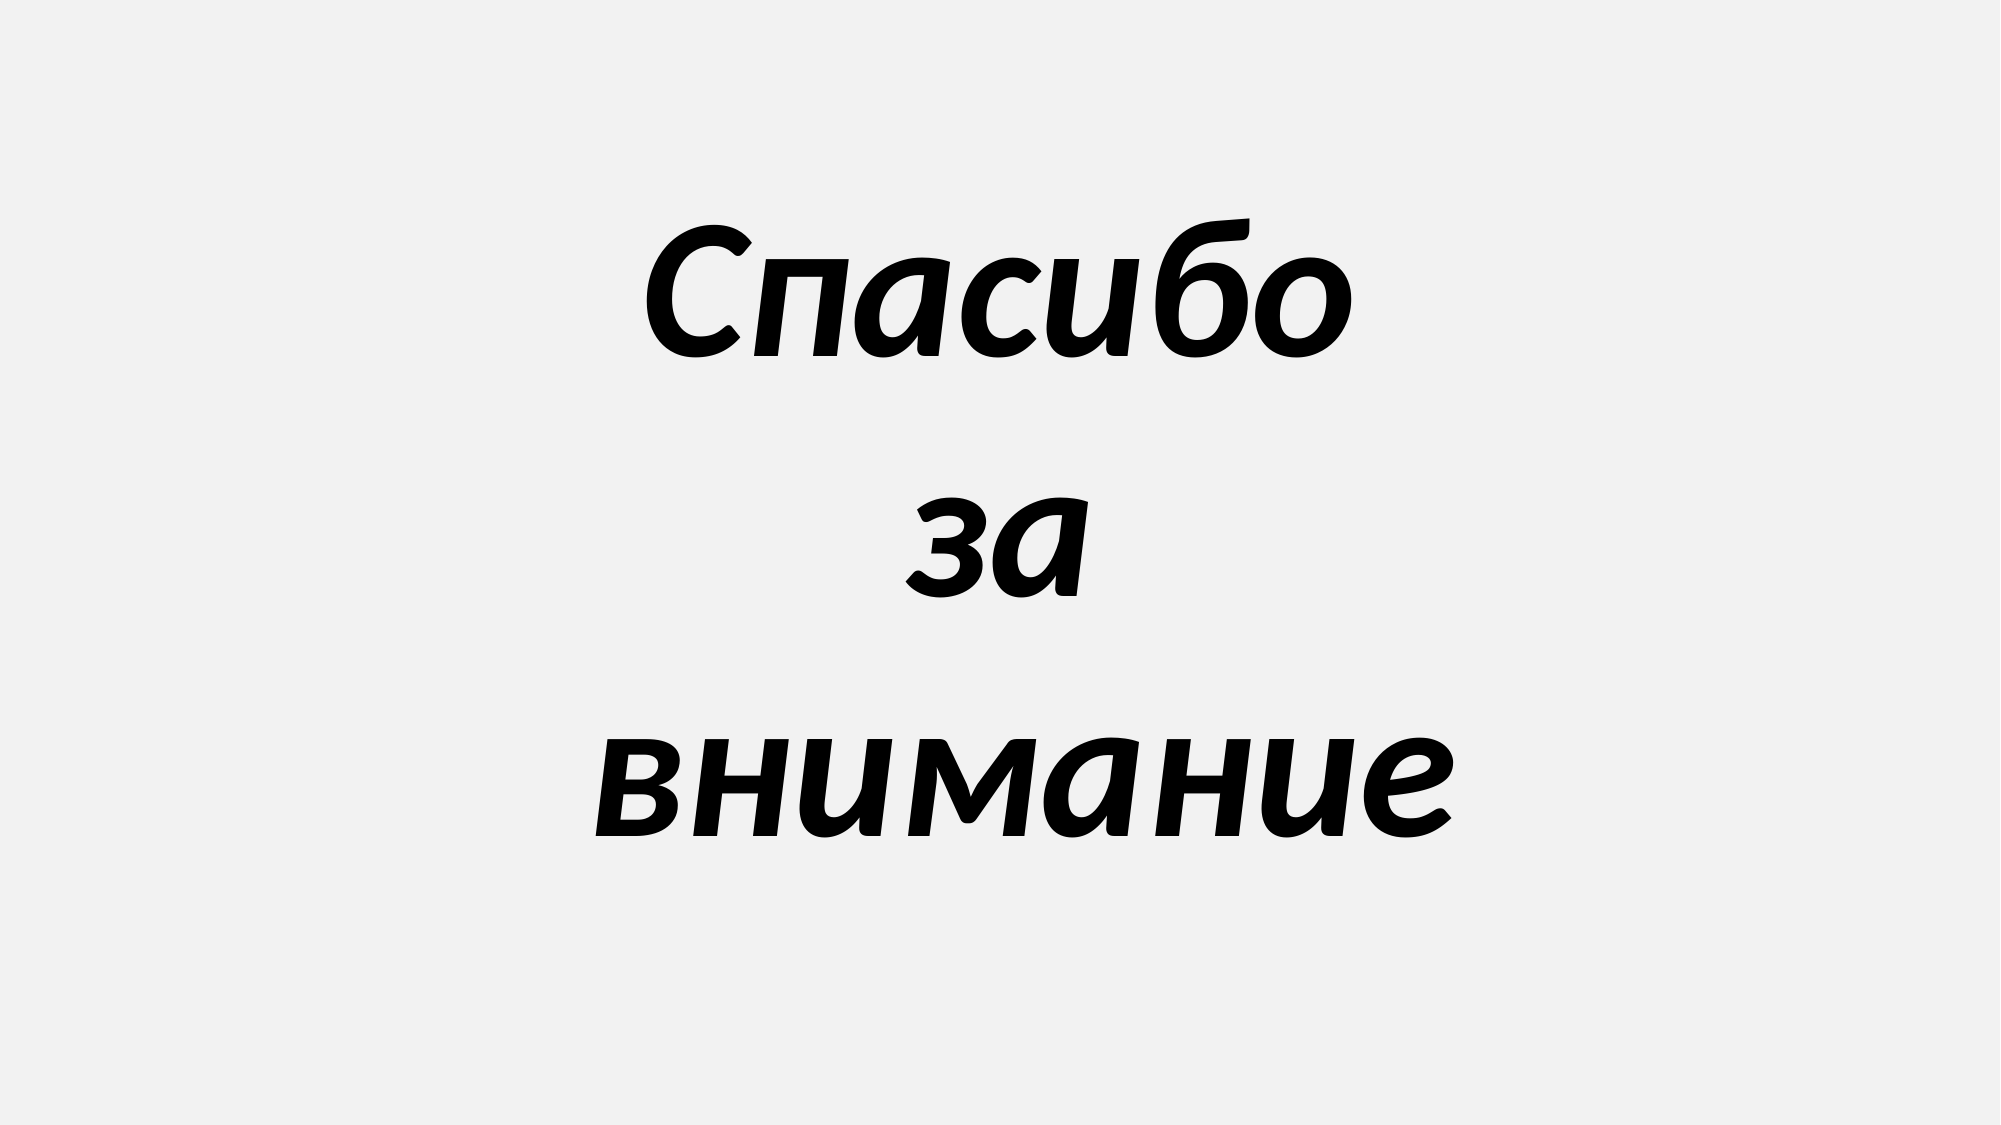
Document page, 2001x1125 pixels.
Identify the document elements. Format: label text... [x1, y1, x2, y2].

text_box Спасибо за внимание [571, 148, 1474, 884]
